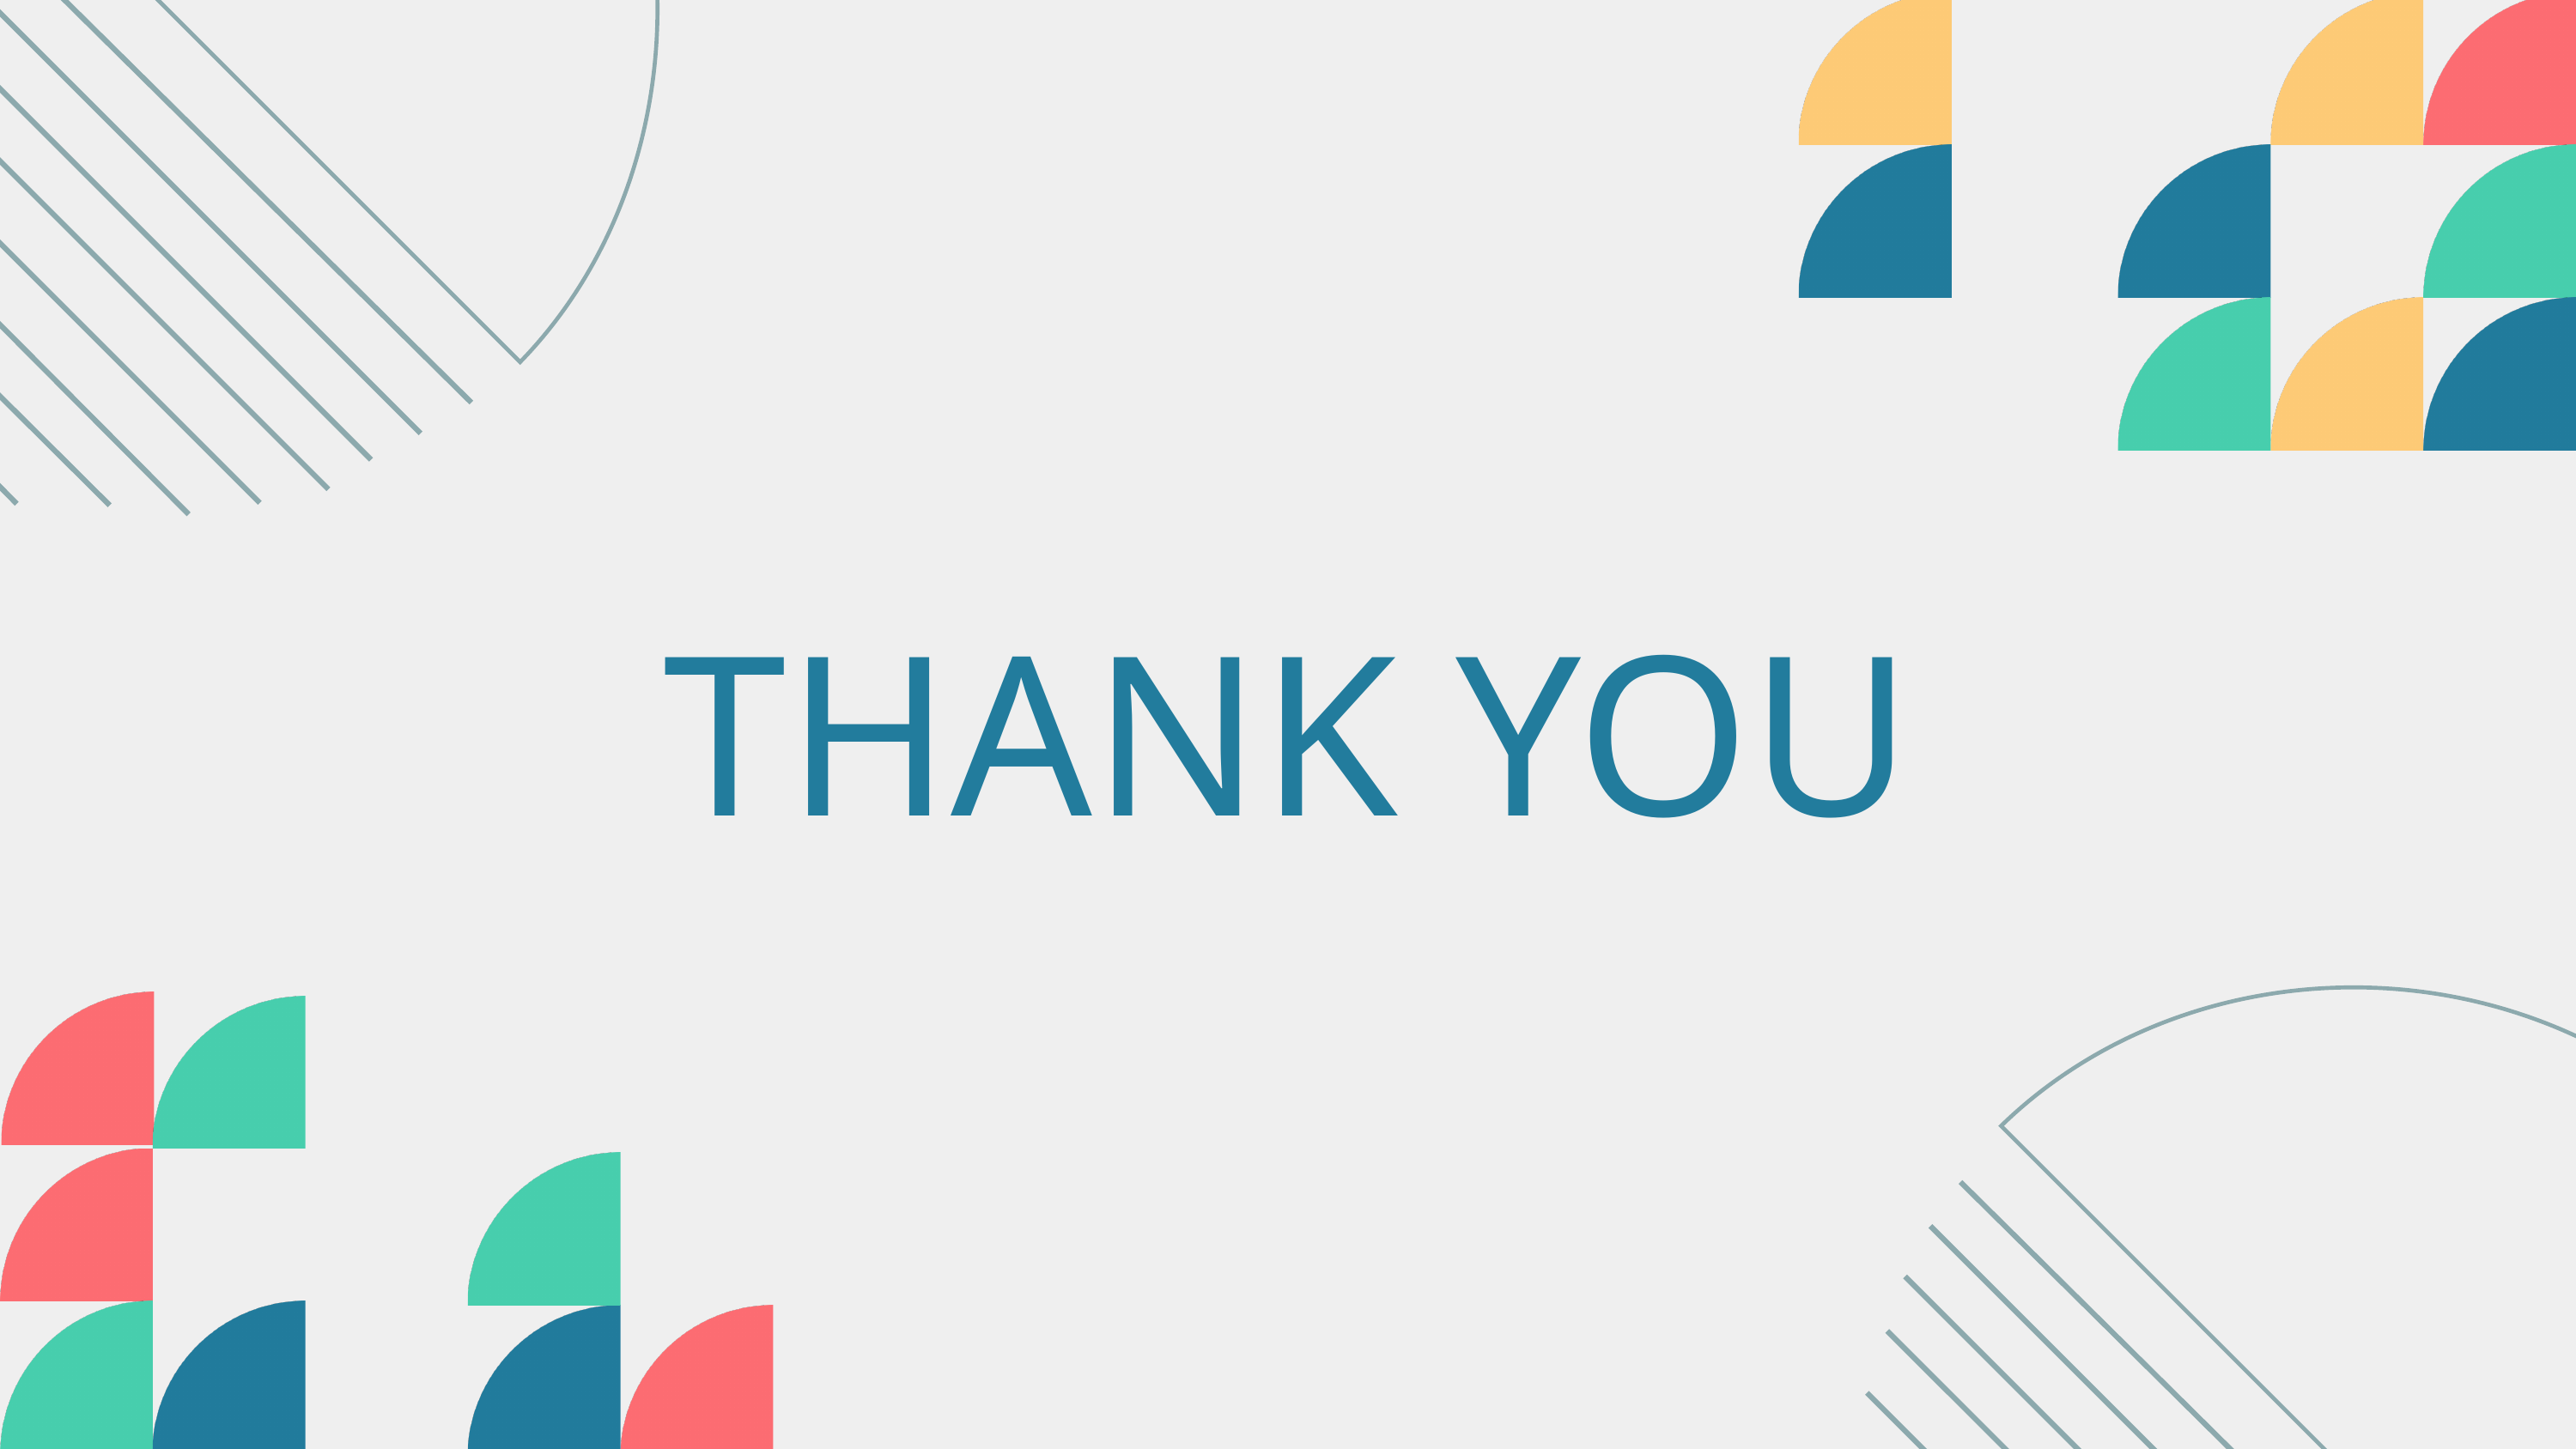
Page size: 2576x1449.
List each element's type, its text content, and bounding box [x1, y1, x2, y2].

text_box [2270, 0, 2424, 145]
text_box [152, 1300, 306, 1449]
text_box [152, 996, 306, 1149]
text_box [467, 1306, 620, 1449]
text_box [2271, 297, 2424, 451]
text_box [467, 1152, 621, 1306]
text_box [1798, 0, 1952, 144]
text_box [2117, 144, 2271, 297]
text_box [0, 1149, 153, 1300]
text_box [2423, 144, 2576, 297]
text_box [0, 0, 876, 517]
text_box [0, 1300, 152, 1449]
text_box [2424, 297, 2576, 451]
text_box [620, 1305, 774, 1449]
text_box [2117, 297, 2271, 451]
text_box [2424, 0, 2576, 144]
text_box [1848, 770, 2576, 1449]
text_box [1798, 144, 1952, 298]
text_box [1, 991, 155, 1145]
text_box THANK YOU [539, 638, 2036, 860]
